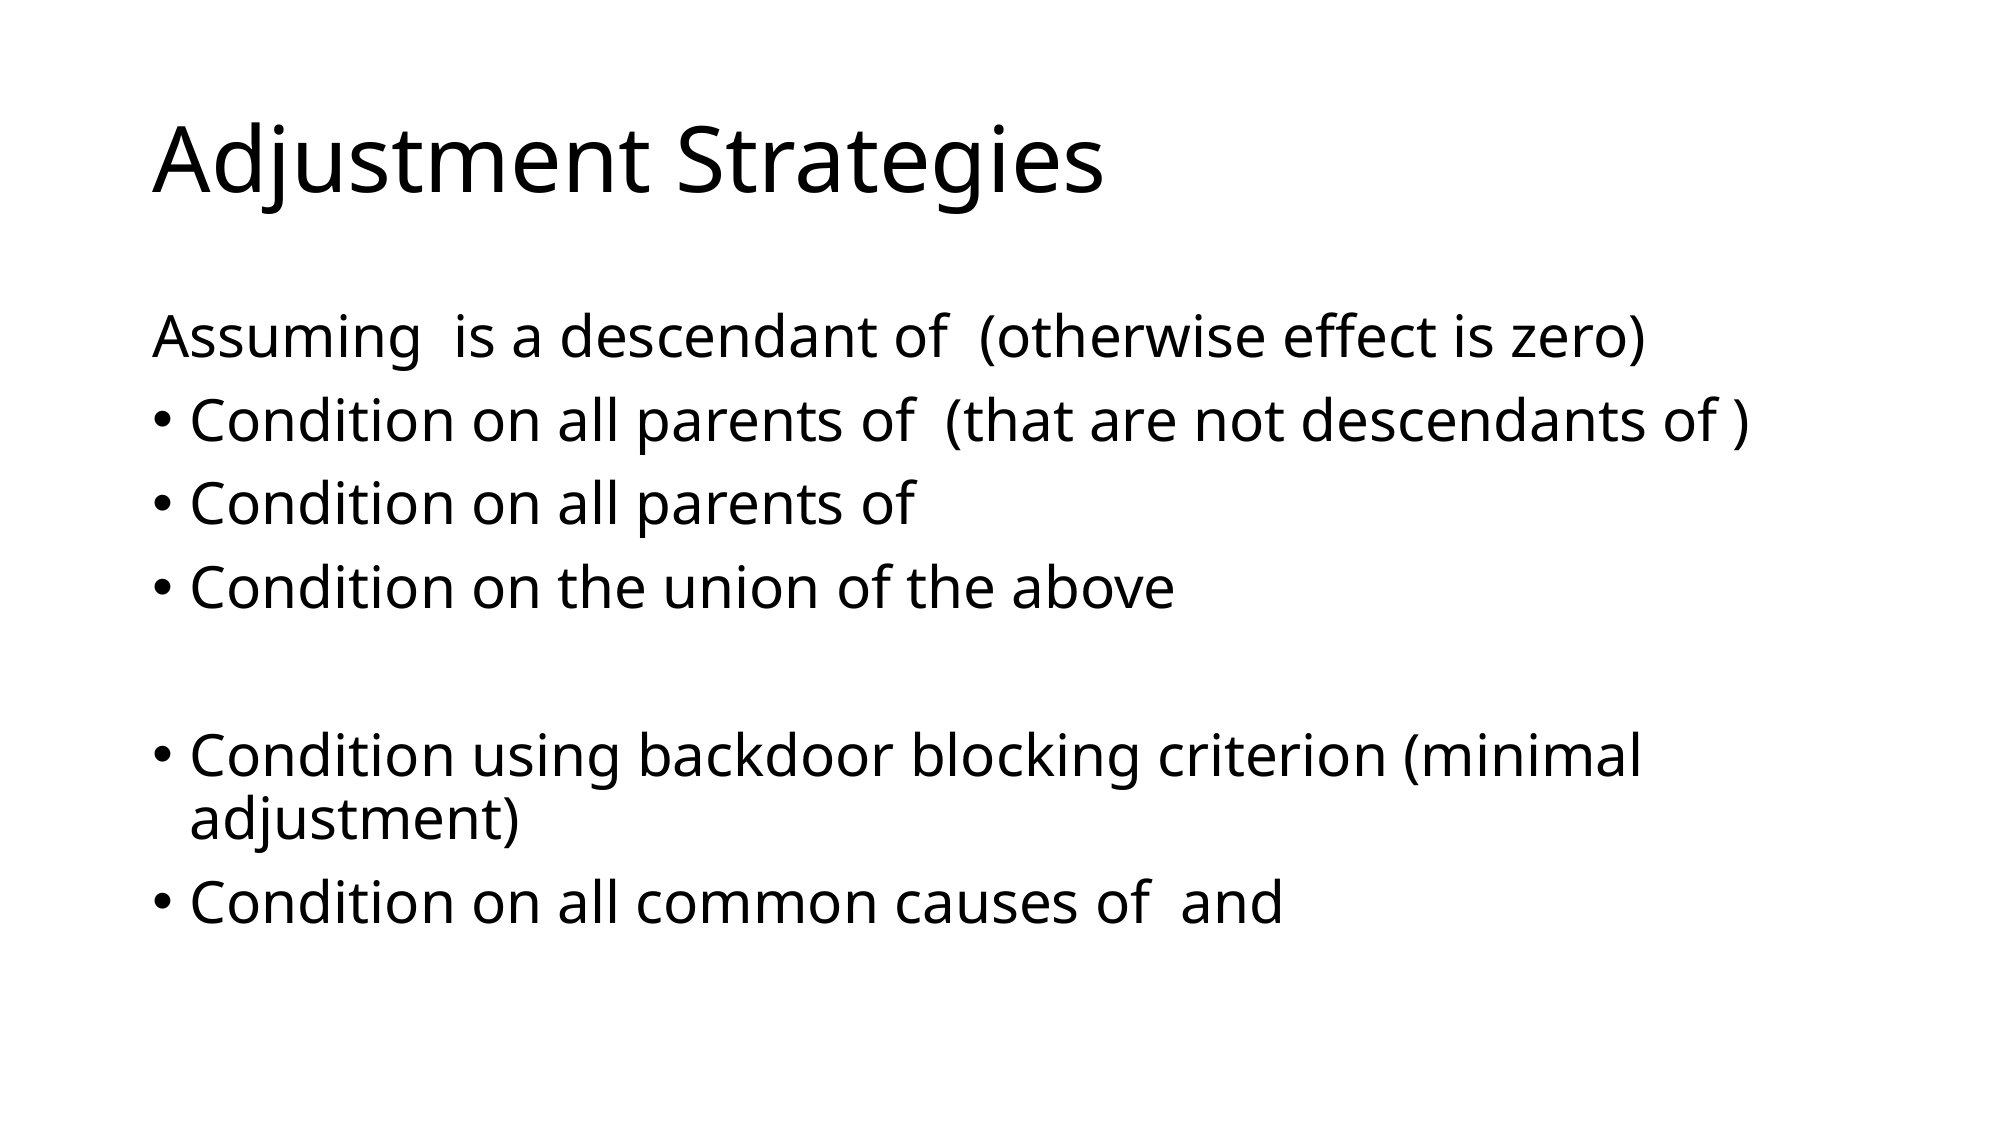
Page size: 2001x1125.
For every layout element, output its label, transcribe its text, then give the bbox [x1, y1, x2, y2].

title Adjustment Strategies [137, 53, 1863, 272]
